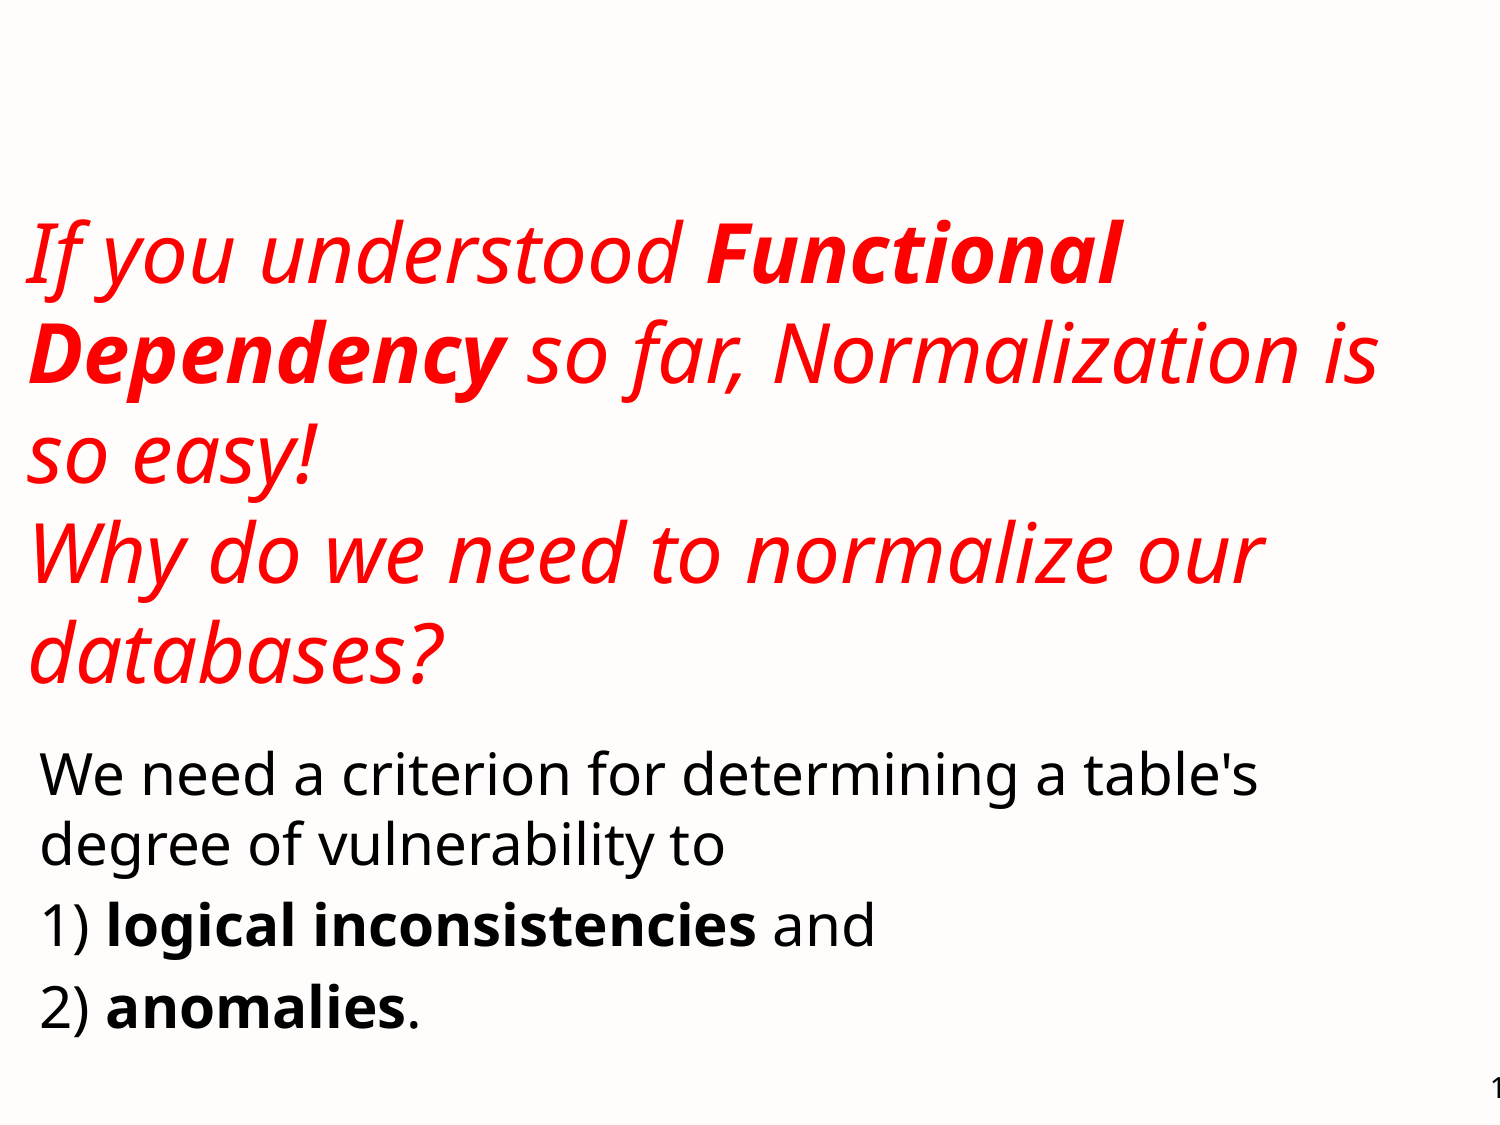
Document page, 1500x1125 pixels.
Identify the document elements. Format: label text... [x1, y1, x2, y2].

title If you understood Functional Dependency so far, Normalization is so easy! Why do we need to normalize our databases? [11, 349, 1500, 451]
list We need a criterion for determining a table's degree of vulnerability to 1) logical inconsistencies and 2) anomalies. [24, 657, 1361, 1125]
